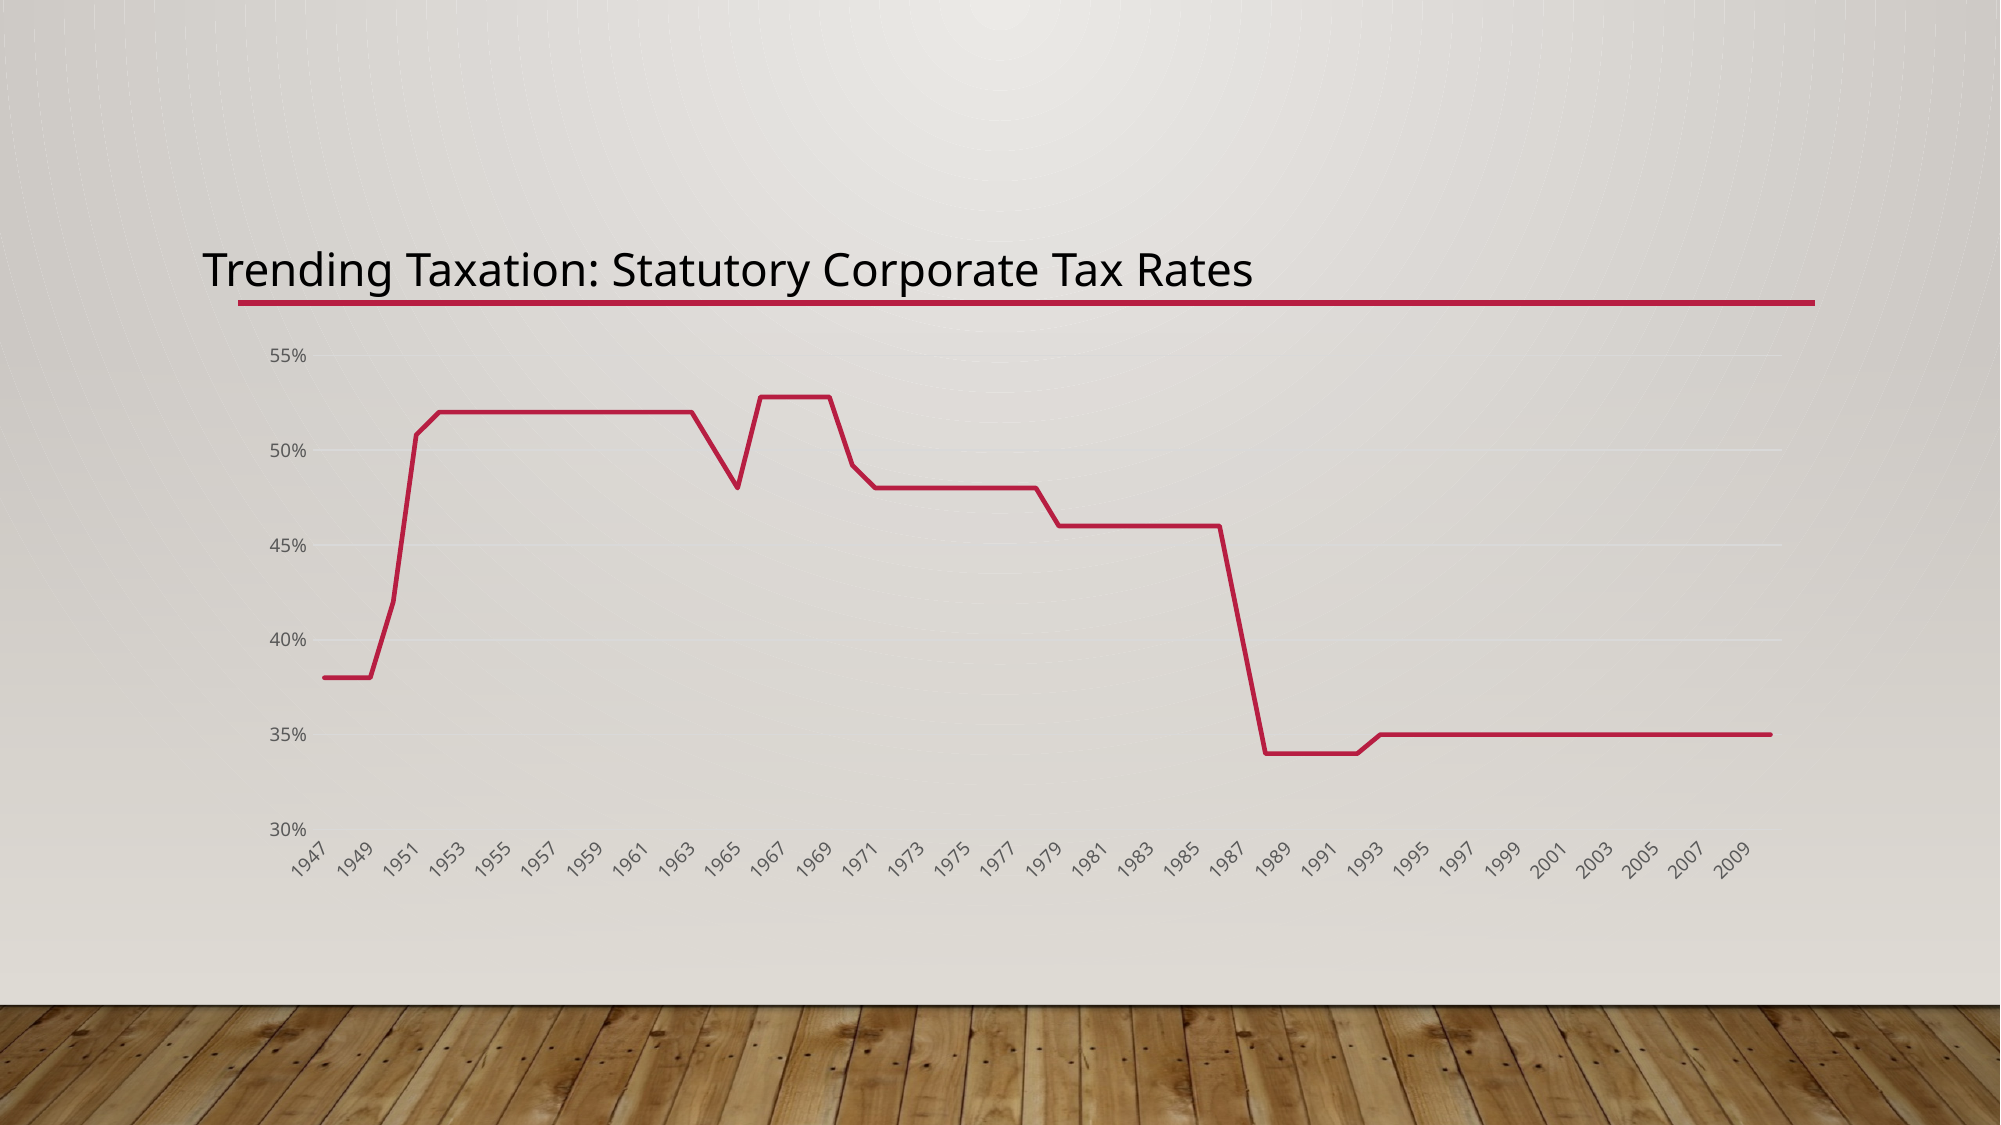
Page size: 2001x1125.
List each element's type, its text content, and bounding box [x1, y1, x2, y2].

text_box Trending Taxation: Statutory Corporate Tax Rates [187, 233, 1270, 304]
chart [237, 330, 1814, 897]
picture [0, 1005, 2000, 1125]
